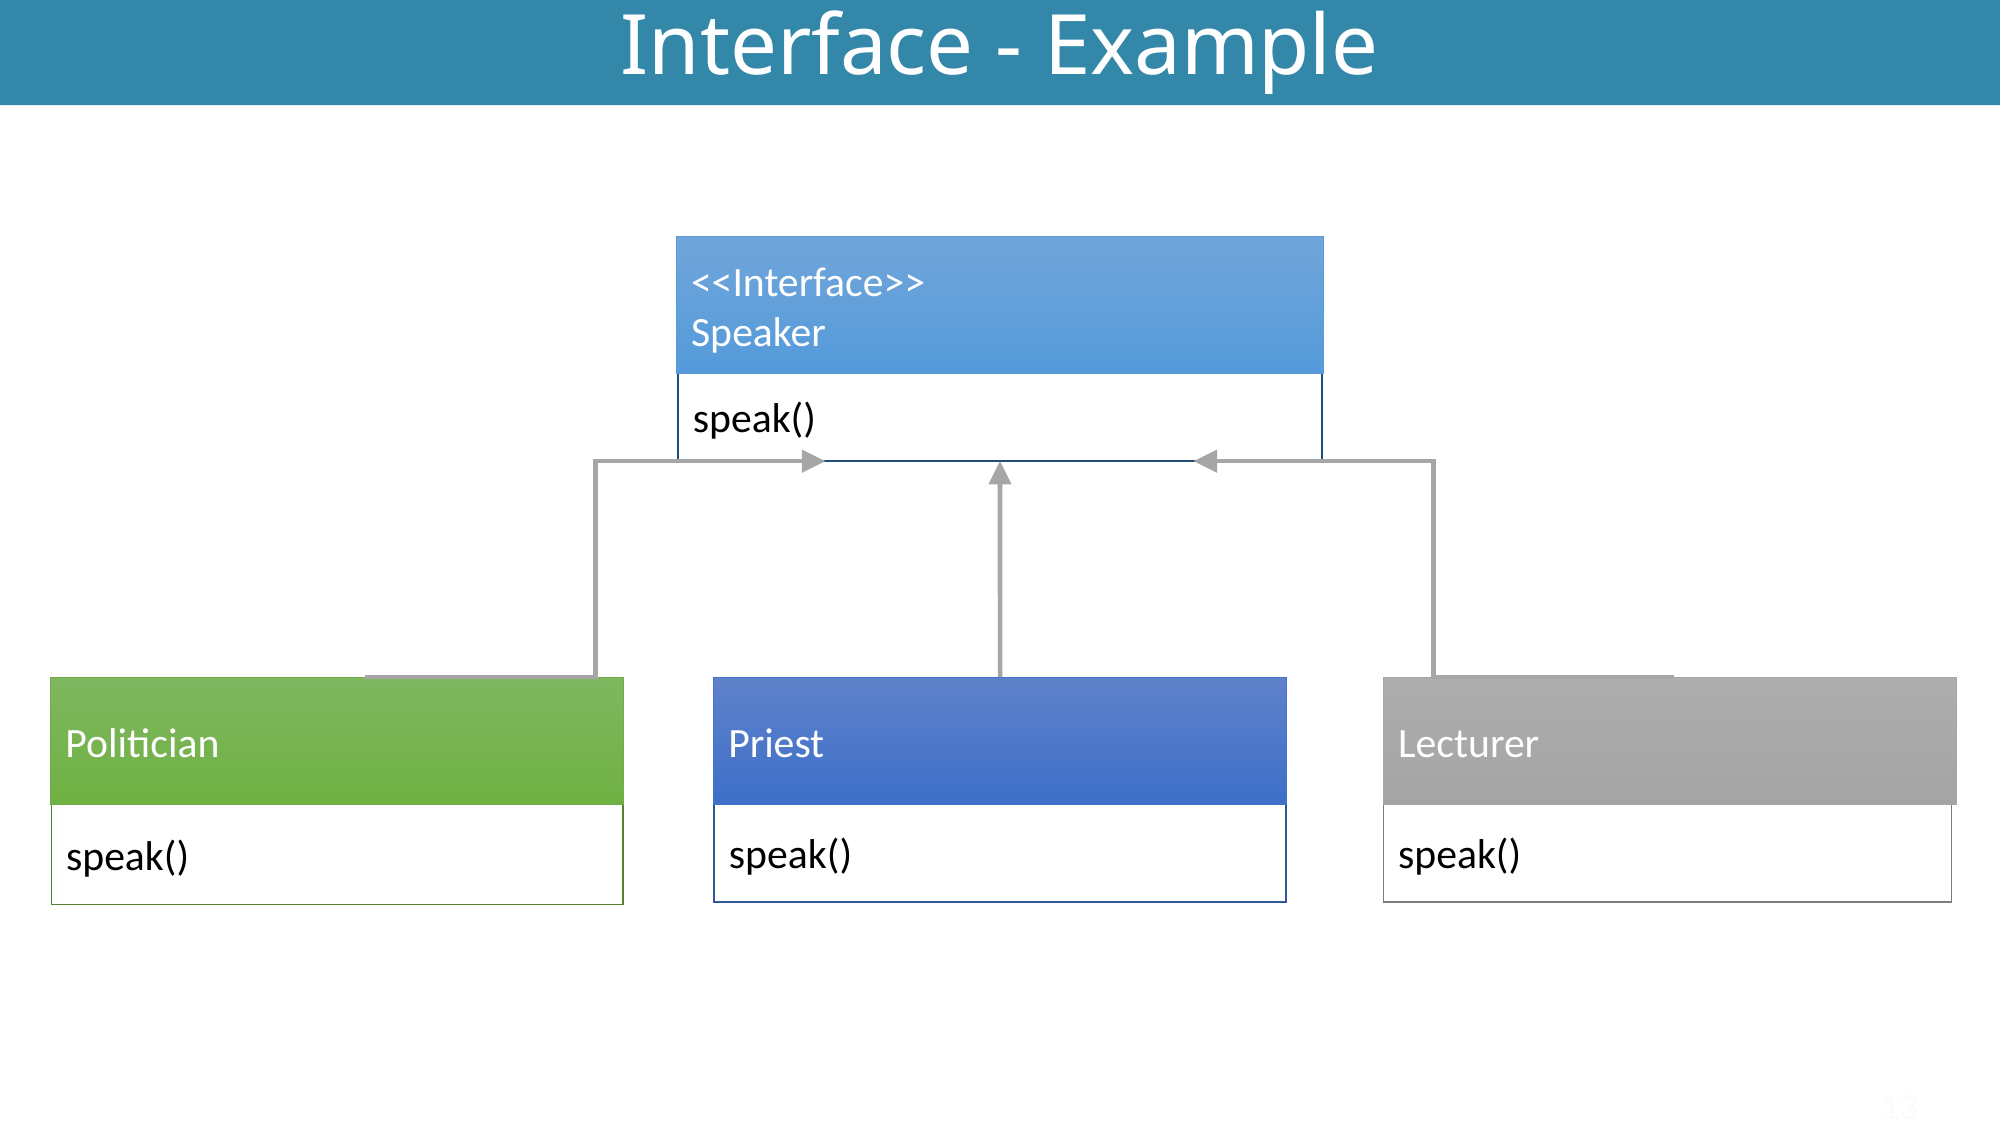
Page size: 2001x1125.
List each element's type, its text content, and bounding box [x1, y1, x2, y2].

text_box <<Interface>> Speaker [676, 236, 1324, 374]
title Interface - Example [0, 0, 2000, 106]
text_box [487, 339, 704, 800]
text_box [1383, 676, 1957, 902]
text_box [713, 676, 1287, 902]
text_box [1325, 329, 1542, 810]
text_box speak() [704, 374, 1322, 462]
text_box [50, 676, 624, 905]
